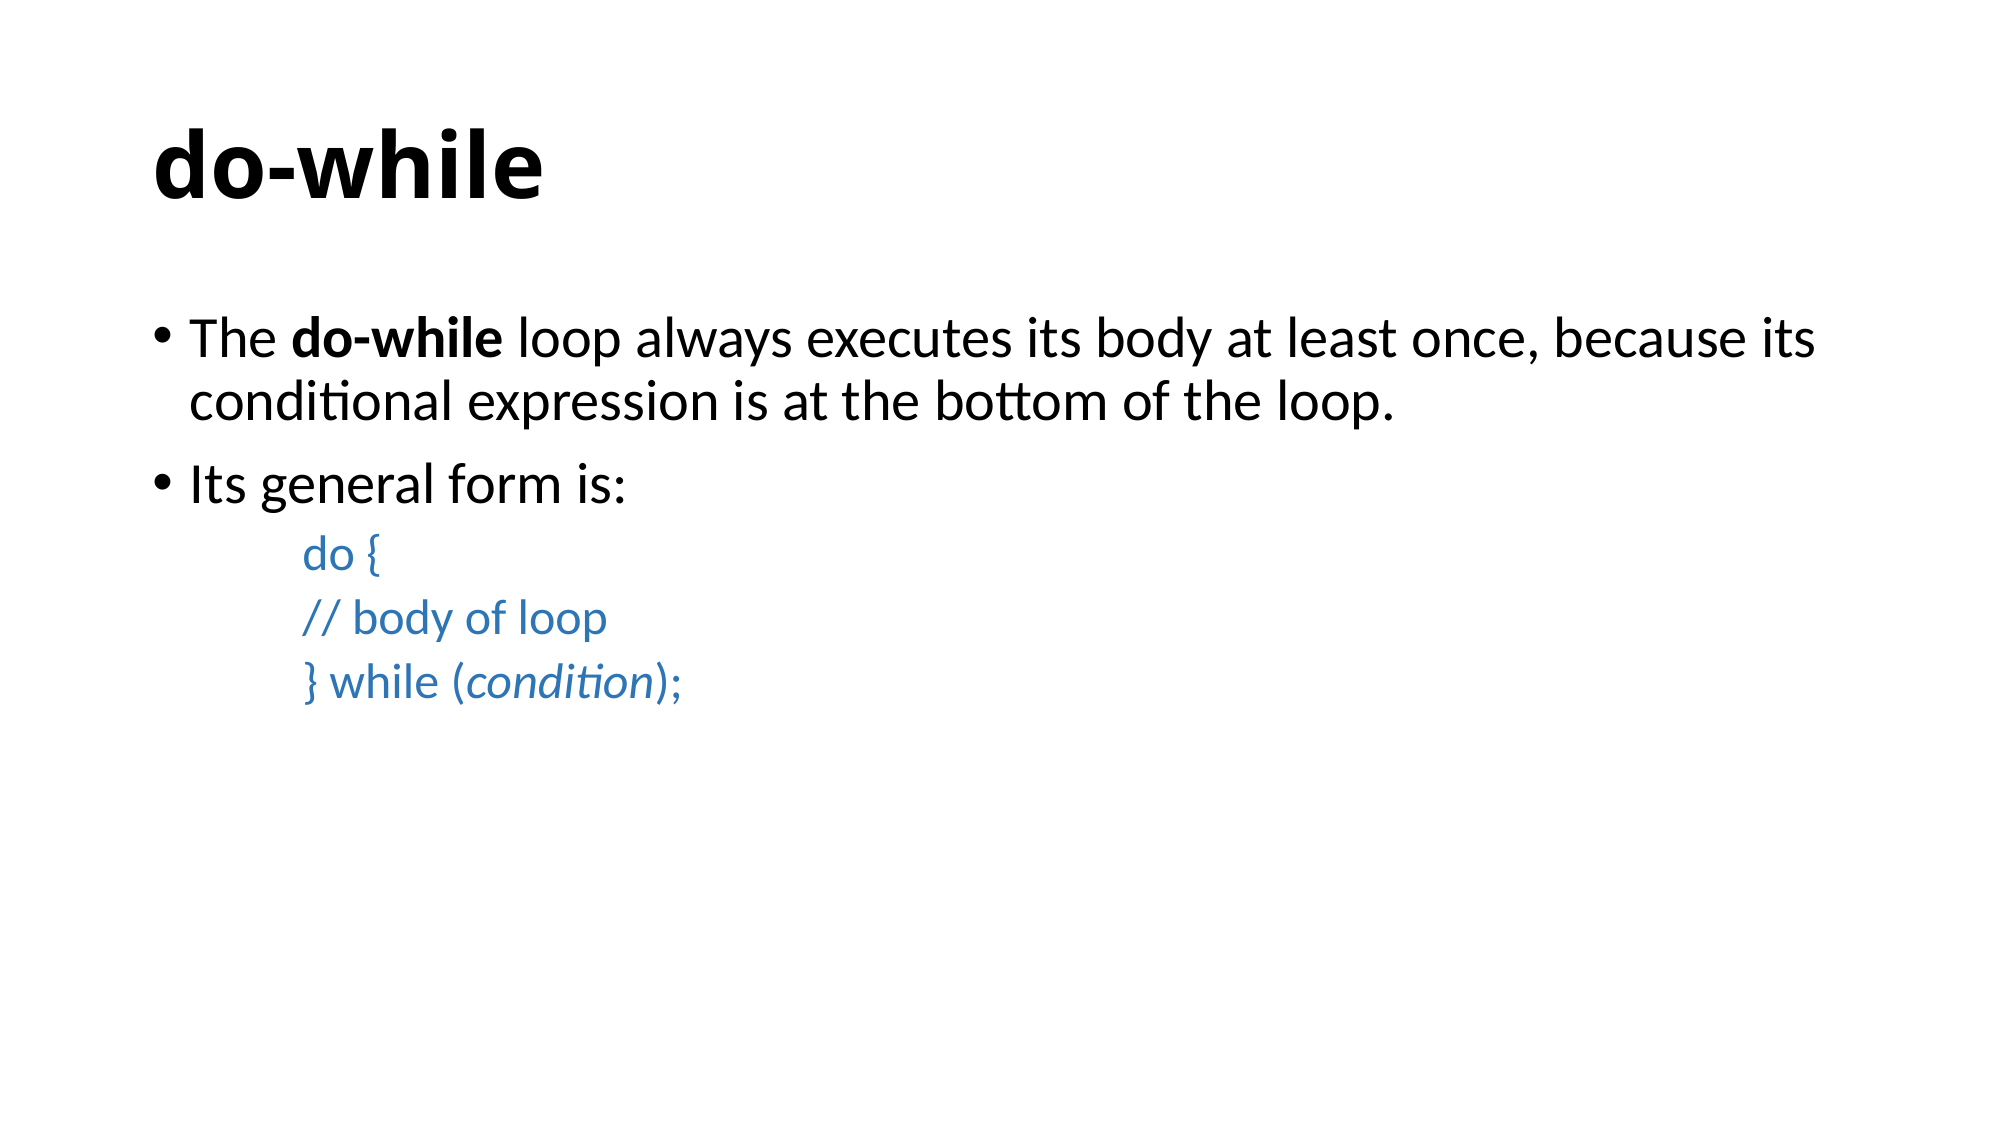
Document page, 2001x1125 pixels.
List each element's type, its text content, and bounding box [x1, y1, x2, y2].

title do-while [137, 59, 1863, 278]
list The do-while loop always executes its body at least once, because its conditional expression is at the bottom of the loop. Its general form is: do { // body of loop } while (condition); [137, 299, 1863, 1014]
